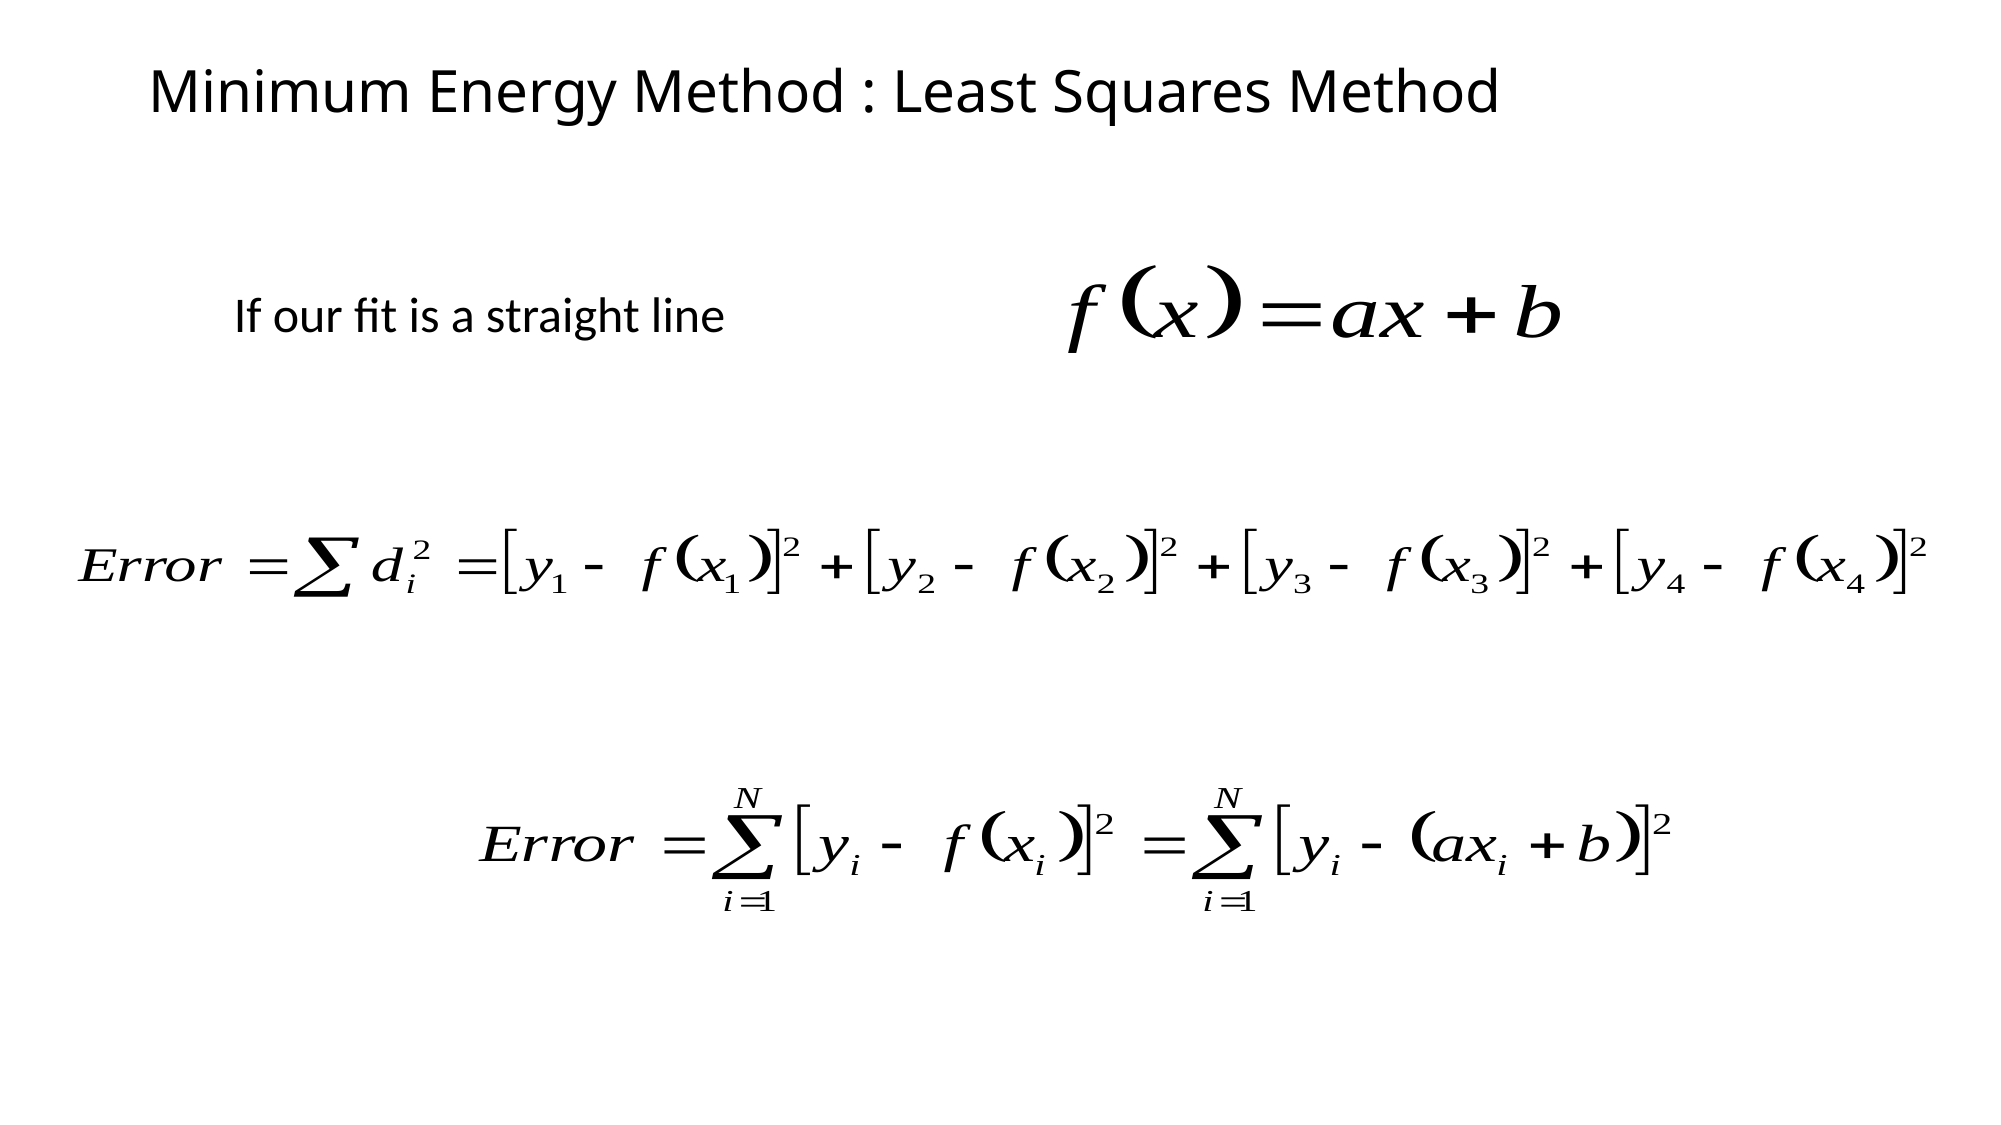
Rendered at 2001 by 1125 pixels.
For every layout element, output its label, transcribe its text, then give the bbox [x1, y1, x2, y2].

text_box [66, 524, 1940, 610]
title Minimum Energy Method : Least Squares Method [133, 0, 1834, 188]
text_box If our fit is a straight line [219, 274, 741, 350]
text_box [1033, 262, 1584, 369]
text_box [466, 774, 1690, 923]
